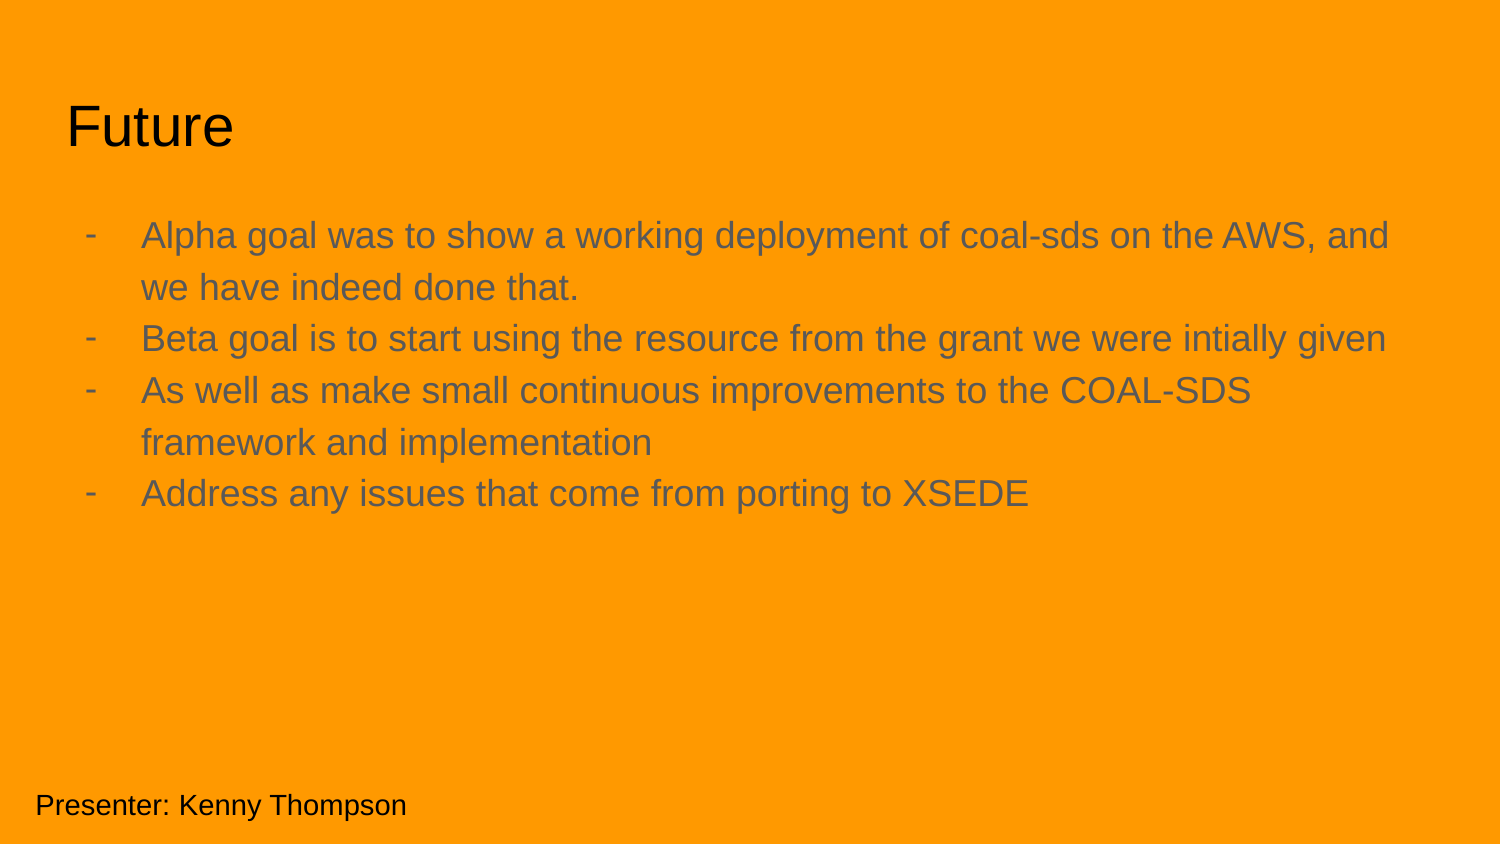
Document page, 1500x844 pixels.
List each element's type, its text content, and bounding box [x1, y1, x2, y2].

title Future [51, 72, 1449, 167]
list Alpha goal was to show a working deployment of coal-sds on the AWS, and we have indeed done that. Beta goal is to start using the resource from the grant we were intially given As well as make small continuous improvements to the COAL-SDS framework and implementation Address any issues that come from porting to XSEDE [51, 189, 1449, 750]
text_box Presenter: Kenny Thompson [20, 771, 450, 818]
